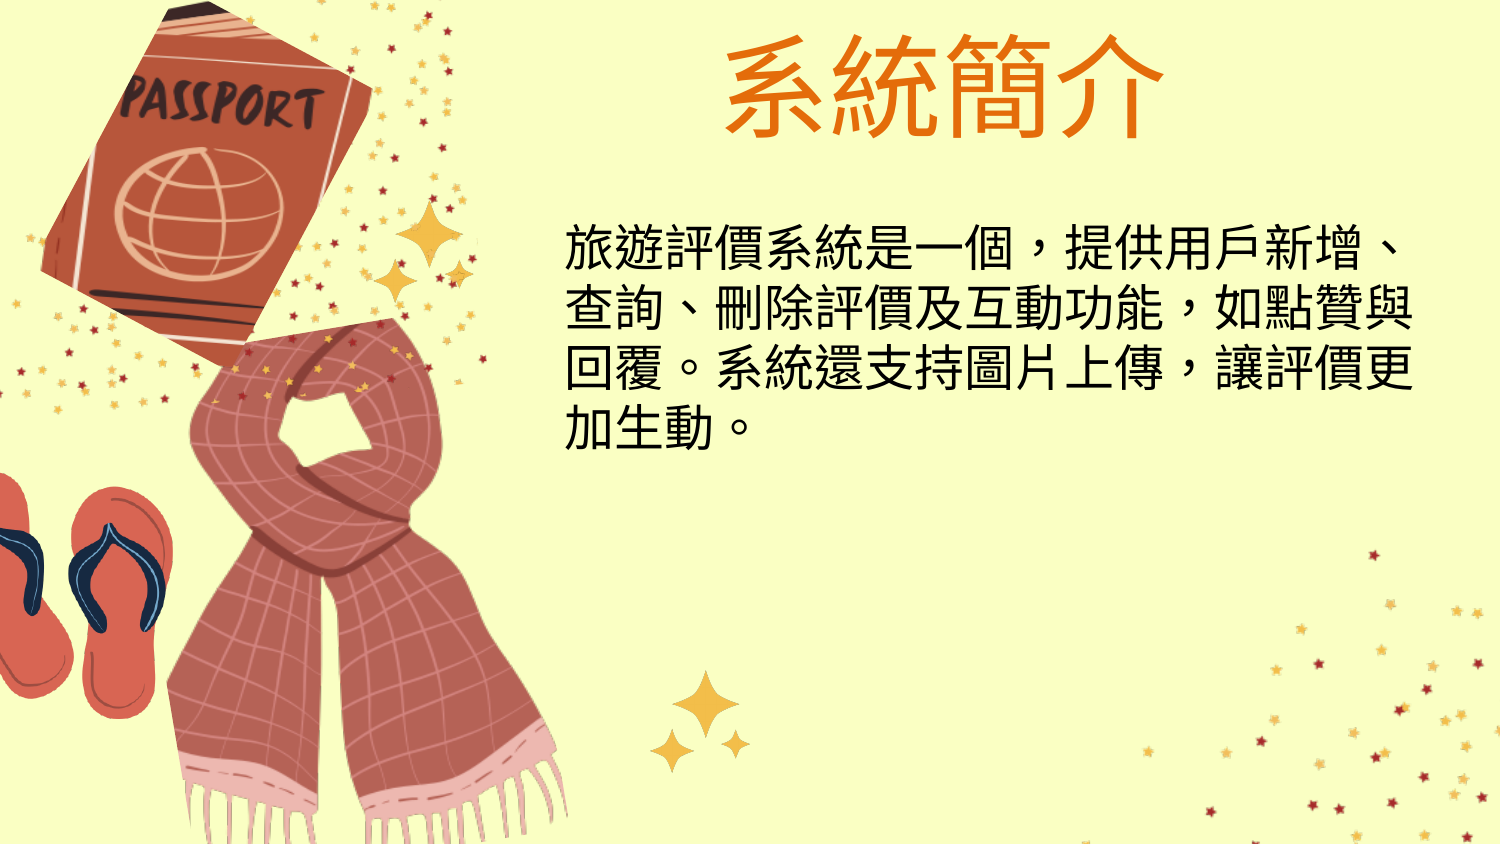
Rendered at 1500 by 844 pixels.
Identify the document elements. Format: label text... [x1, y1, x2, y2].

text_box [120, 314, 571, 844]
text_box [650, 670, 750, 773]
text_box [0, 470, 173, 722]
text_box 旅遊評價系統是一個，提供用戶新增、查詢、刪除評價及互動功能，如點贊與回覆。系統還支持圖片上傳，讓評價更加生動。 [549, 209, 1450, 524]
text_box [31, 0, 380, 372]
text_box [917, 524, 1500, 844]
text_box [0, 0, 489, 420]
text_box 系統簡介 [702, 9, 1183, 160]
